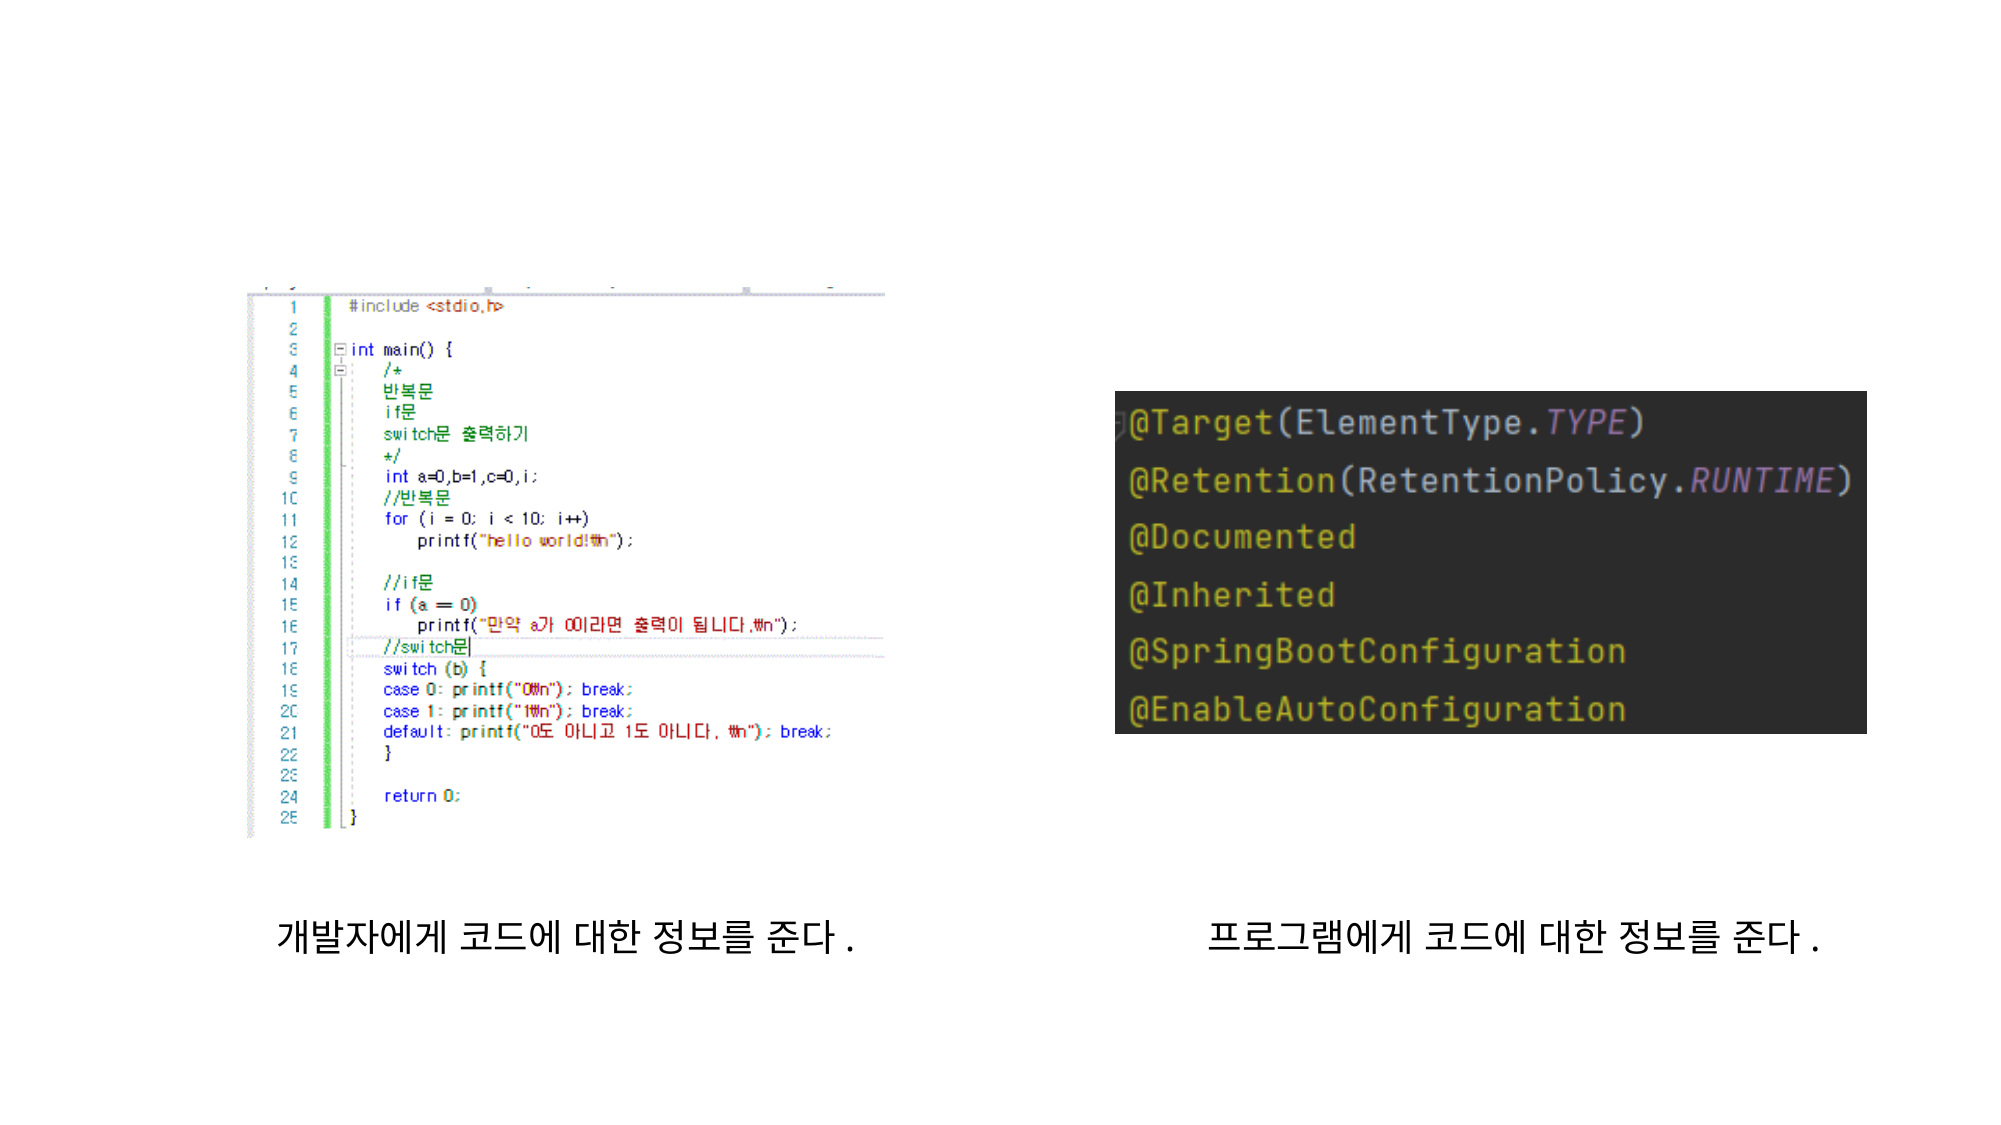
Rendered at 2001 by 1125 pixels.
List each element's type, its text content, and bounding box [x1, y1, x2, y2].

picture [247, 287, 885, 838]
text_box 개발자에게 코드에 대한 정보를 준다. [261, 906, 870, 967]
text_box 프로그램에게 코드에 대한 정보를 준다. [1192, 906, 1836, 967]
picture [1115, 391, 1867, 734]
